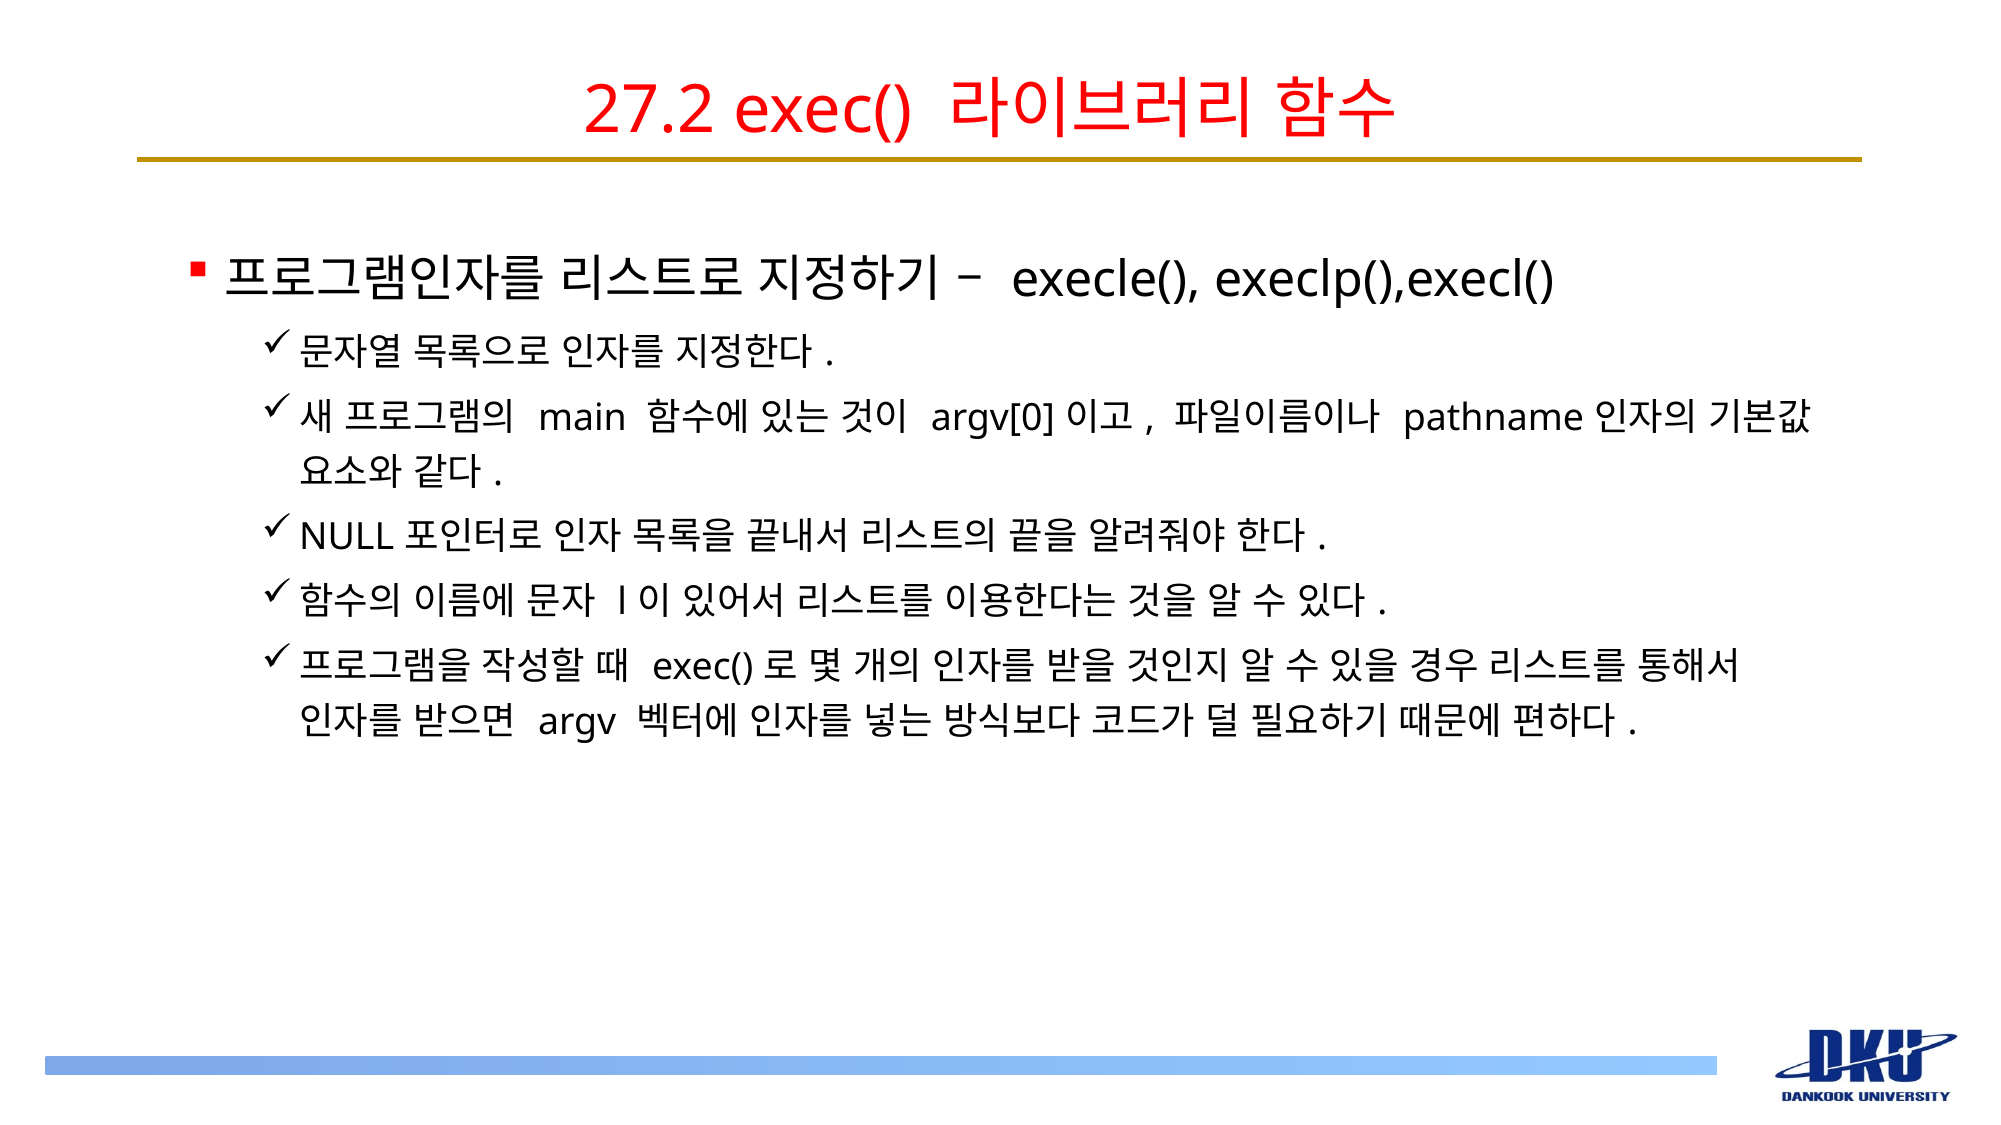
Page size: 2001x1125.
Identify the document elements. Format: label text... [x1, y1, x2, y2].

picture [1769, 1021, 1970, 1108]
table_header 27.2 exec() 라이브러리 함수 [137, 48, 1862, 157]
list 프로그램인자를 리스트로 지정하기 – execle(), execlp(),execl() 문자열 목록으로 인자를 지정한다. 새 프로그램의 main 함수에 있는 것이 argv[0]이고, 파일이름이나 pathname인자의 기본값 요소와 같다. NULL포인터로 인자 목록을 끝내서 리스트의 끝을 알려줘야 한다. 함수의 이름에 문자 l이 있어서 리스트를 이용한다는 것을 알 수 있다. 프로그램을 작성할 때 exec()로 몇 개의 인자를 받을 것인지 알 수 있을 경우 리스트를 통해서 인자를 받으면 argv 벡터에 인자를 넣는 방식보다 코드가 덜 필요하기 때문에 편하다. [171, 194, 1829, 1022]
text_box [45, 1056, 1718, 1075]
